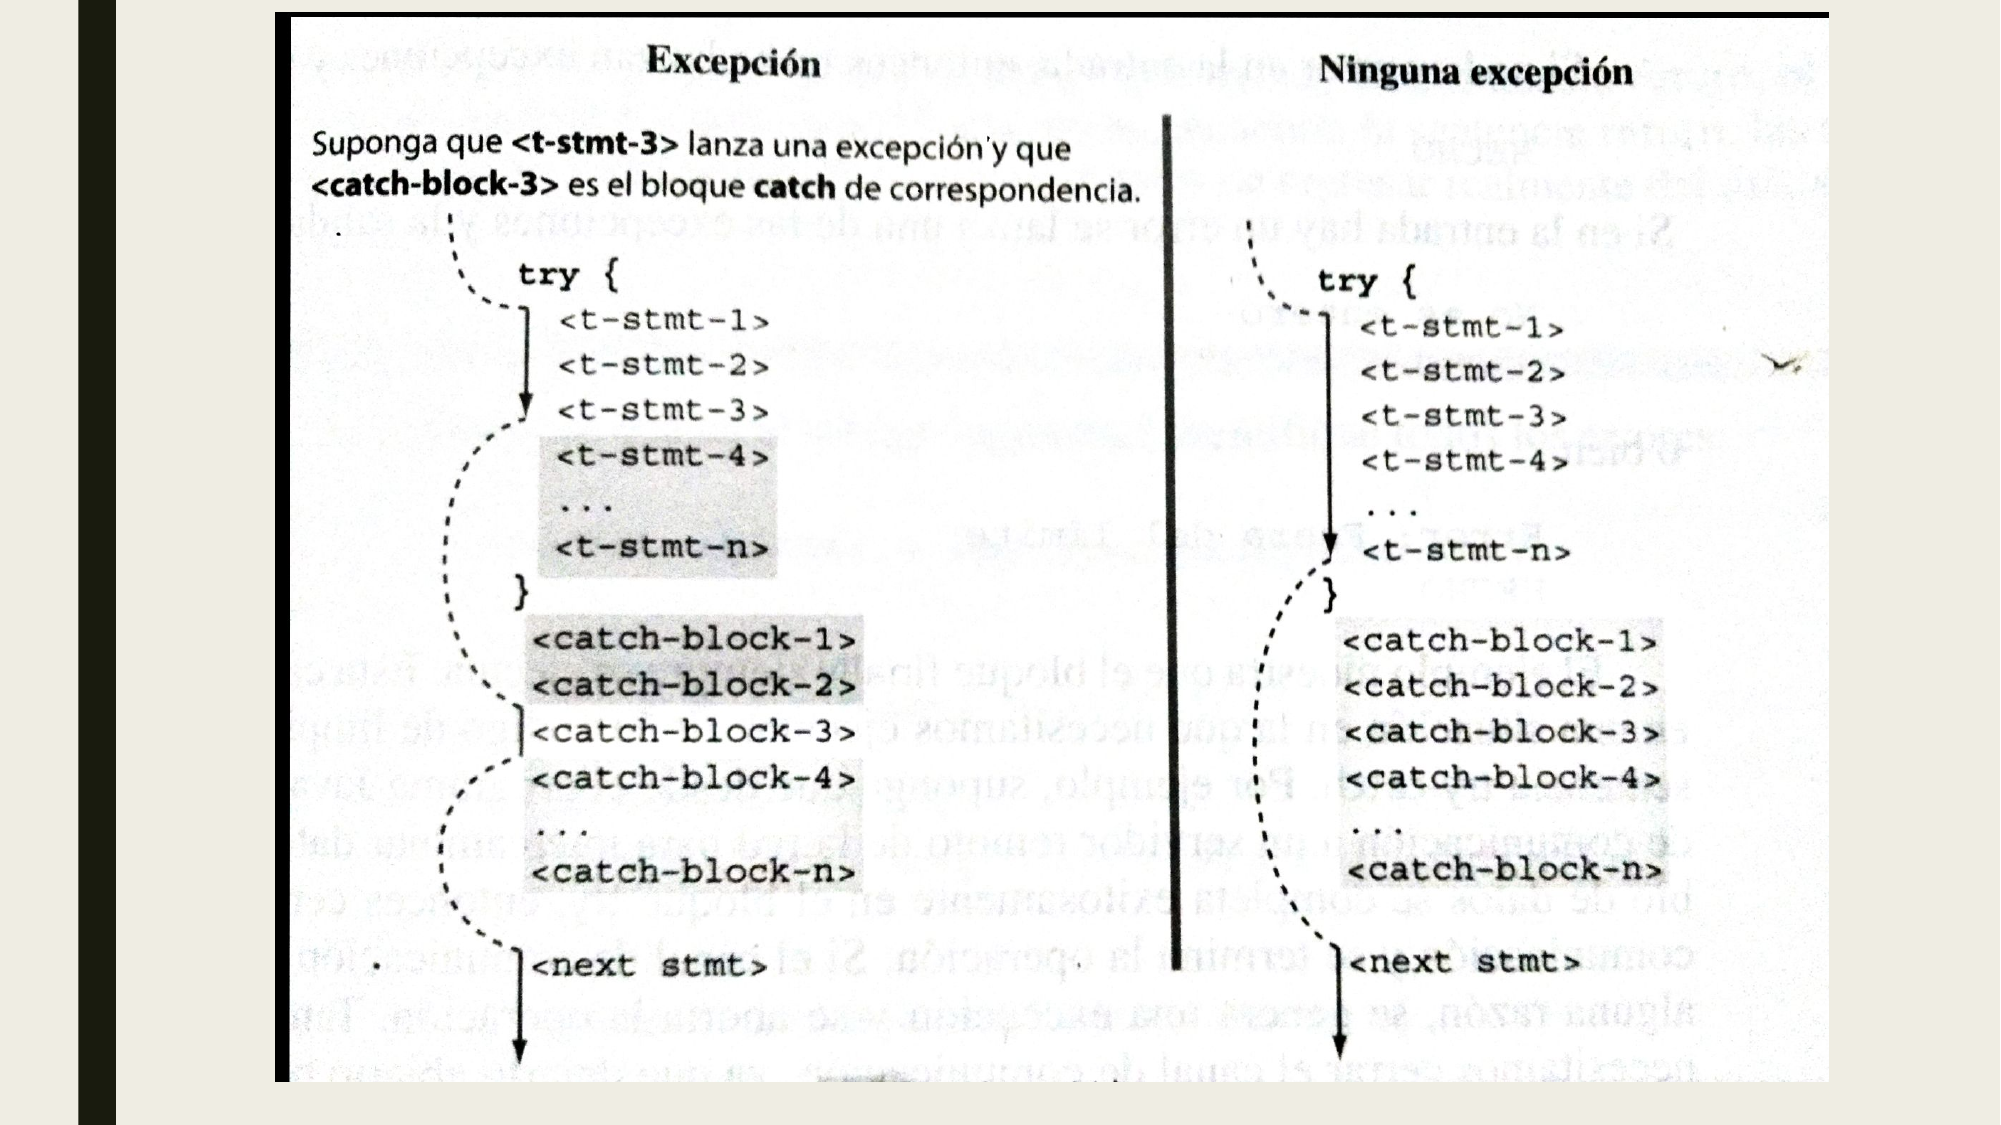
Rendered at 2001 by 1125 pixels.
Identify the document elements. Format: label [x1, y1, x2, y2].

picture [274, 12, 1829, 1082]
